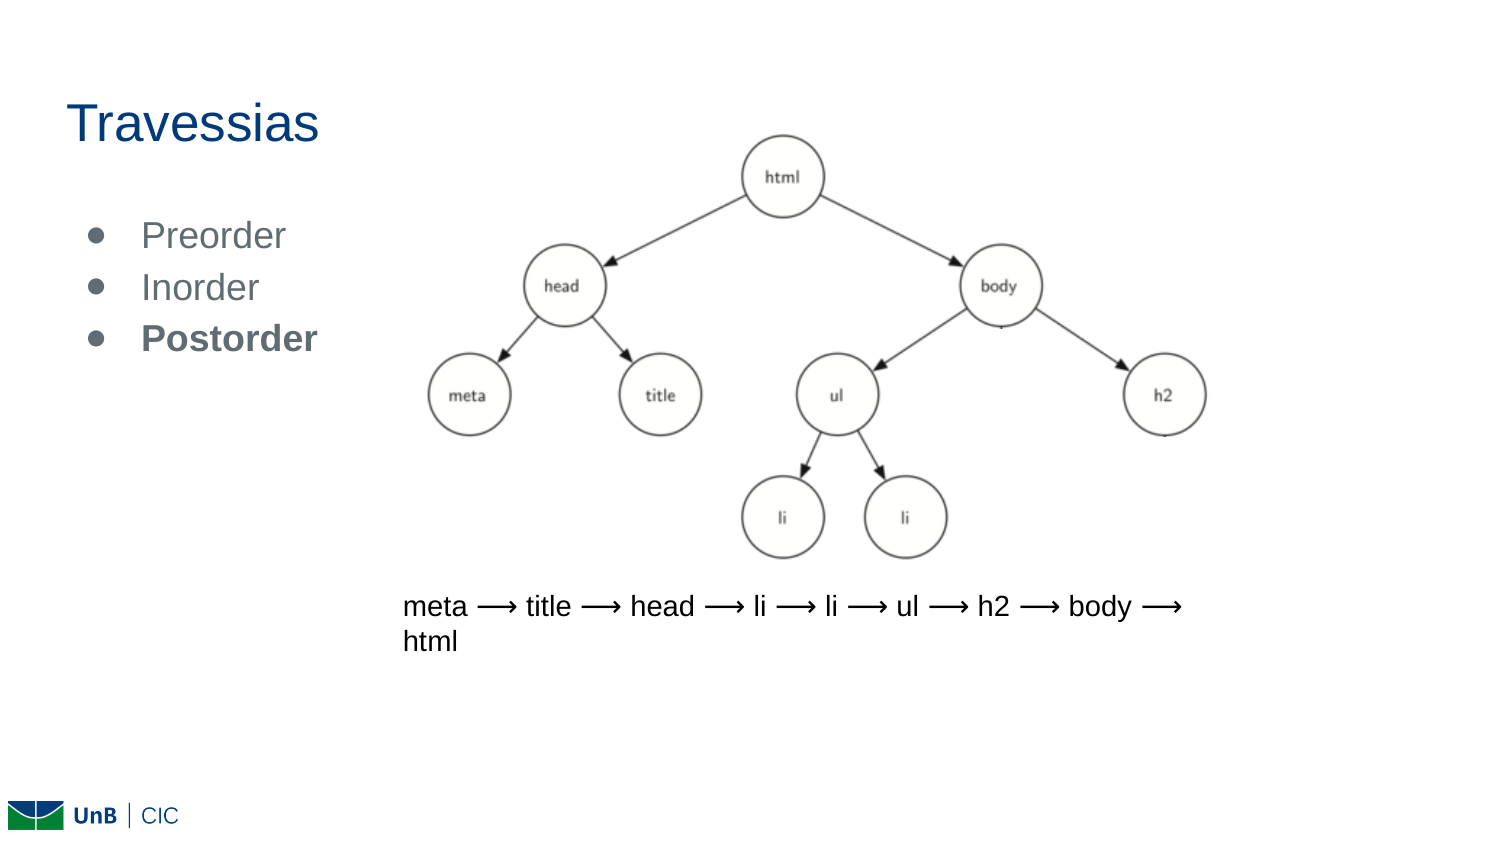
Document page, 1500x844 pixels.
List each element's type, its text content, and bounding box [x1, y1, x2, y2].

list Preorder Inorder Postorder [51, 189, 1449, 789]
text_box meta ⟶ title ⟶ head ⟶ li ⟶ li ⟶ ul ⟶ h2 ⟶ body ⟶ html [387, 572, 1261, 672]
picture [8, 801, 184, 830]
picture [412, 117, 1224, 575]
title Travessias [51, 72, 1449, 167]
